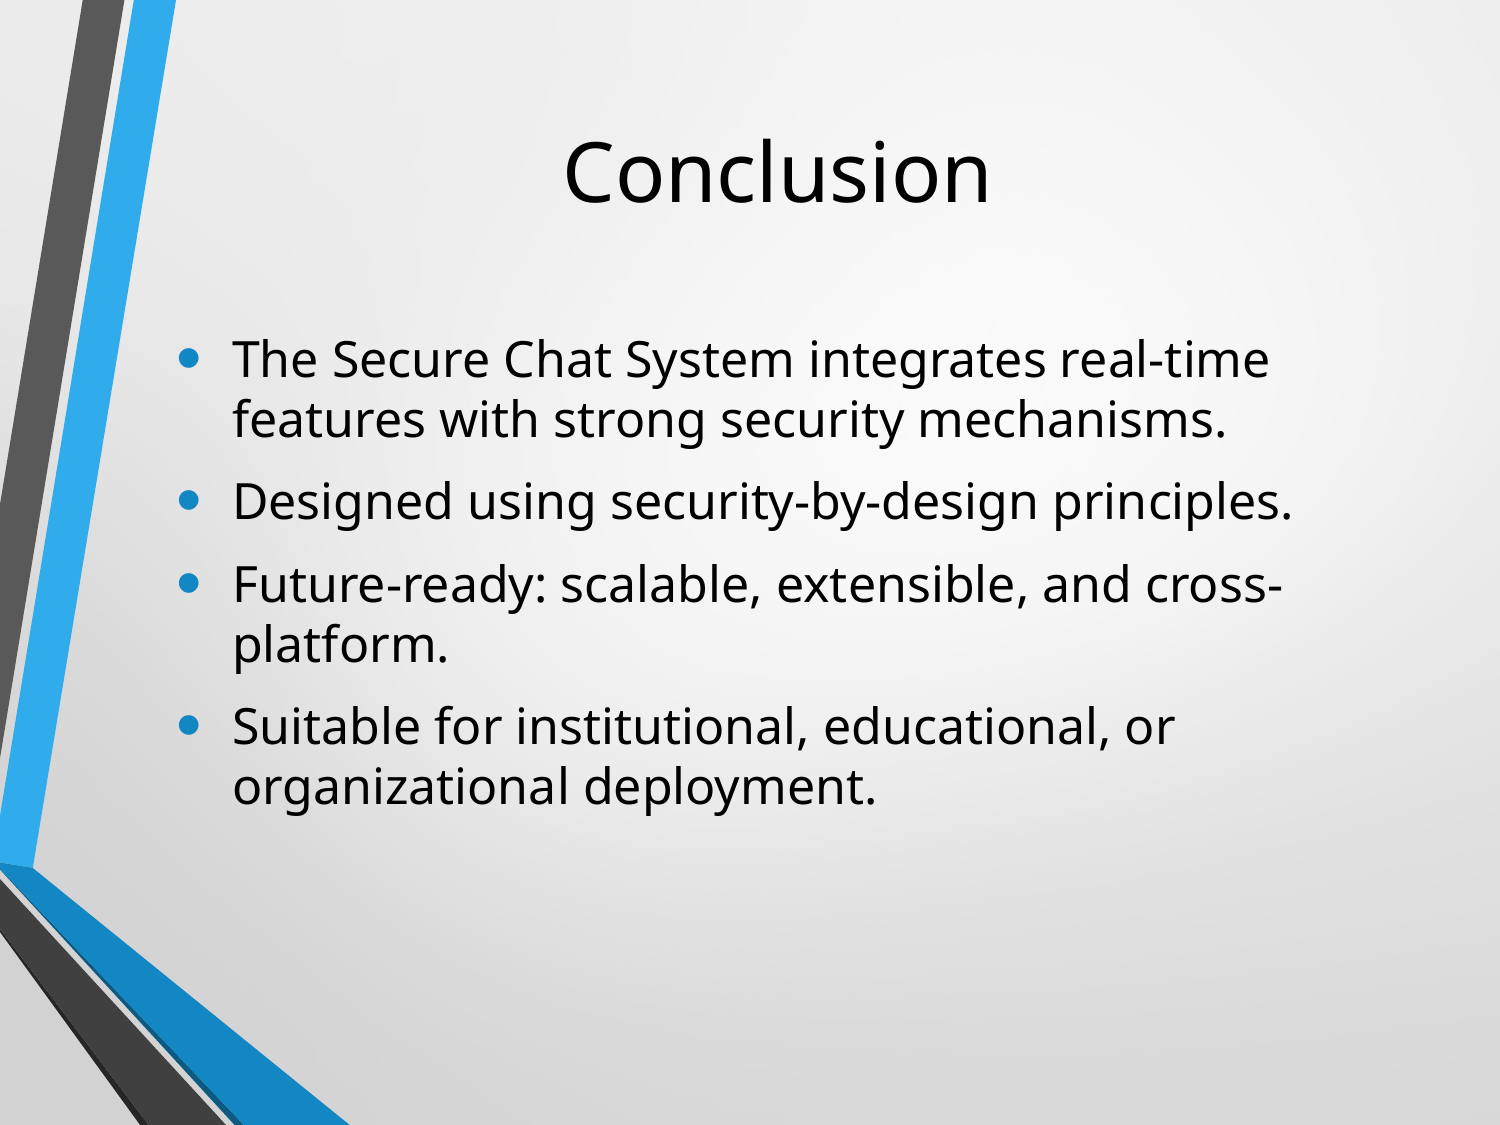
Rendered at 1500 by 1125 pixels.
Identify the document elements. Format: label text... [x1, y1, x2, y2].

title Conclusion [161, 75, 1395, 264]
list The Secure Chat System integrates real-time features with strong security mechanisms. Designed using security-by-design principles. Future-ready: scalable, extensible, and cross-platform. Suitable for institutional, educational, or organizational deployment. [161, 319, 1425, 867]
